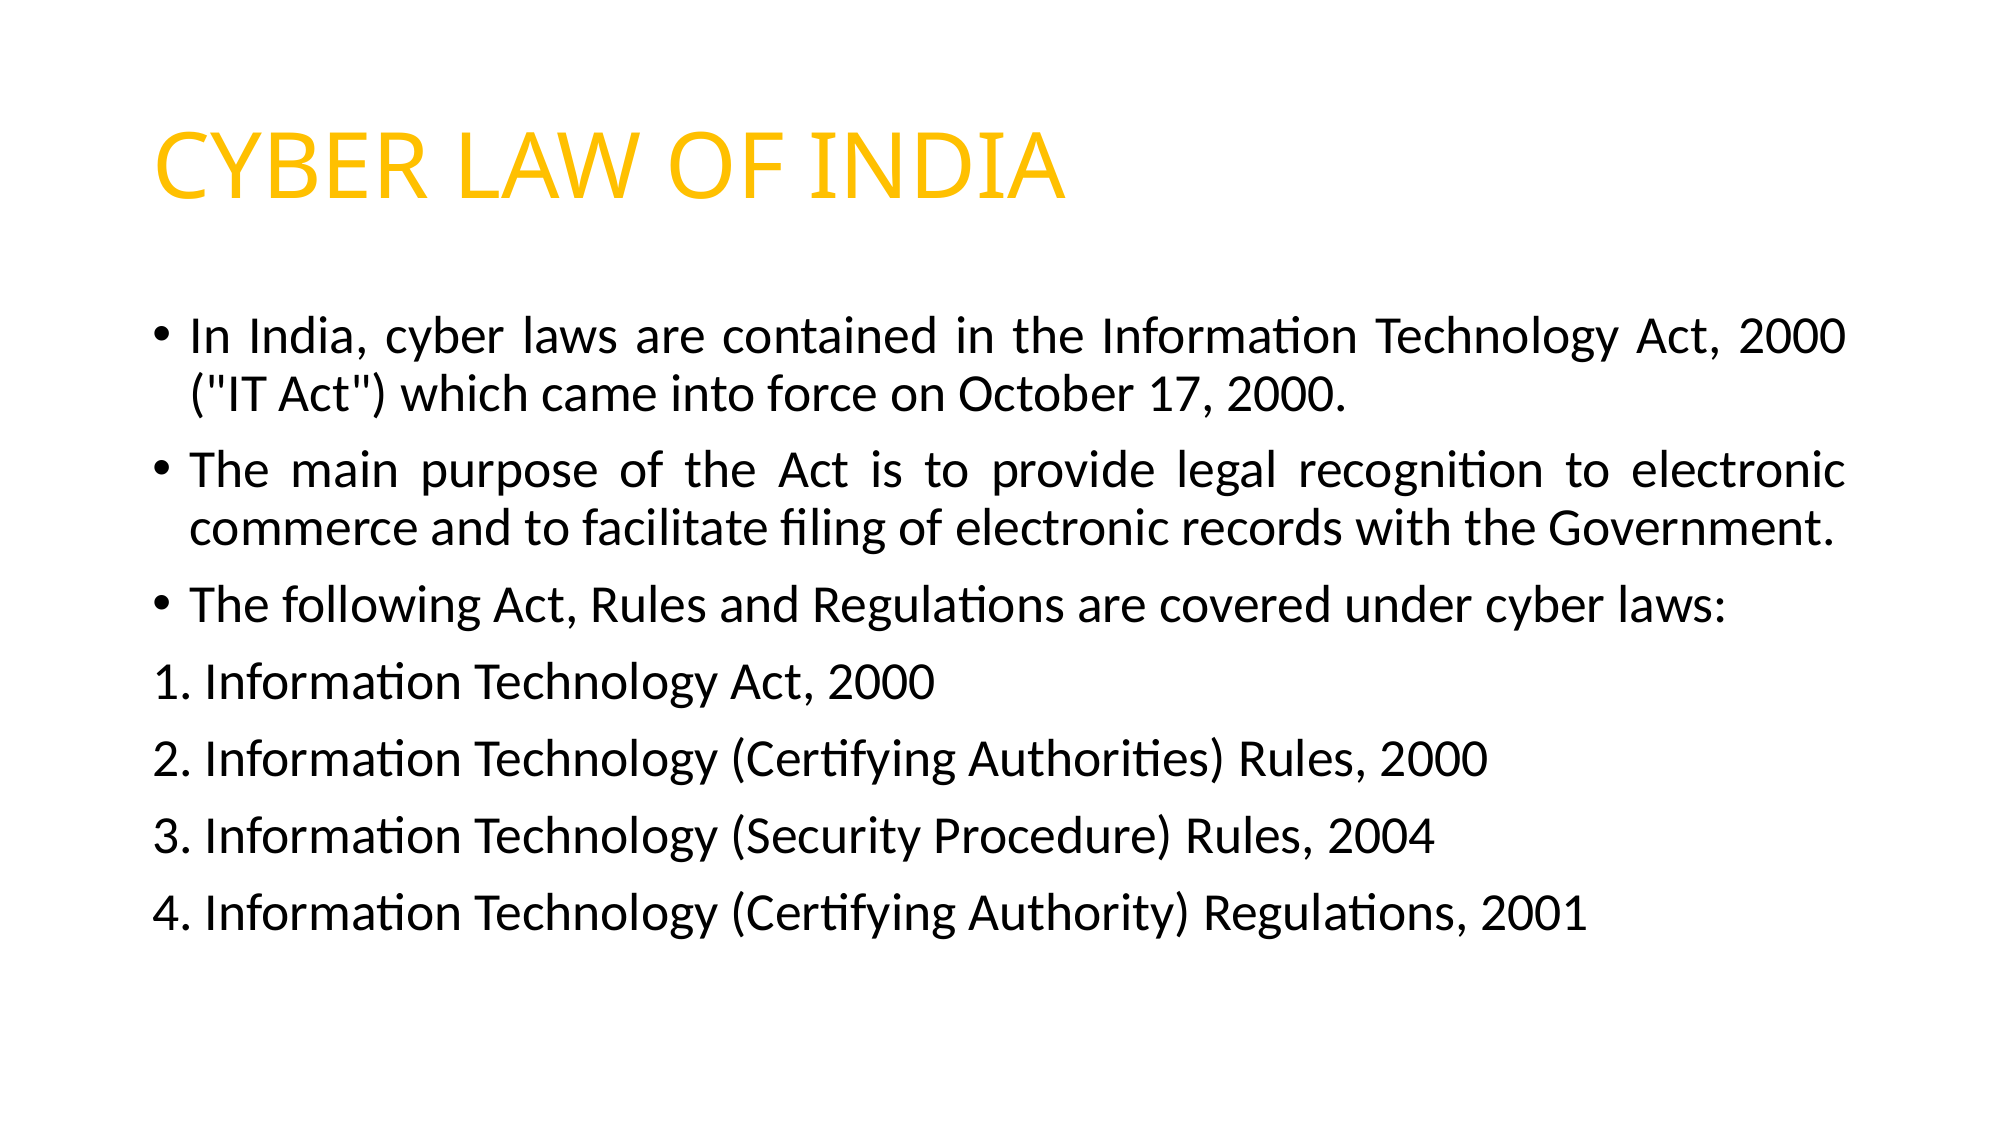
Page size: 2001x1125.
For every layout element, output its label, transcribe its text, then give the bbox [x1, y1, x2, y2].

list In India, cyber laws are contained in the Information Technology Act, 2000 ("IT Act") which came into force on October 17, 2000. The main purpose of the Act is to provide legal recognition to electronic commerce and to facilitate filing of electronic records with the Government. The following Act, Rules and Regulations are covered under cyber laws: 1. Information Technology Act, 2000 2. Information Technology (Certifying Authorities) Rules, 2000 3. Information Technology (Security Procedure) Rules, 2004 4. Information Technology (Certifying Authority) Regulations, 2001 [137, 299, 1863, 1014]
title CYBER LAW OF INDIA [137, 59, 1863, 278]
